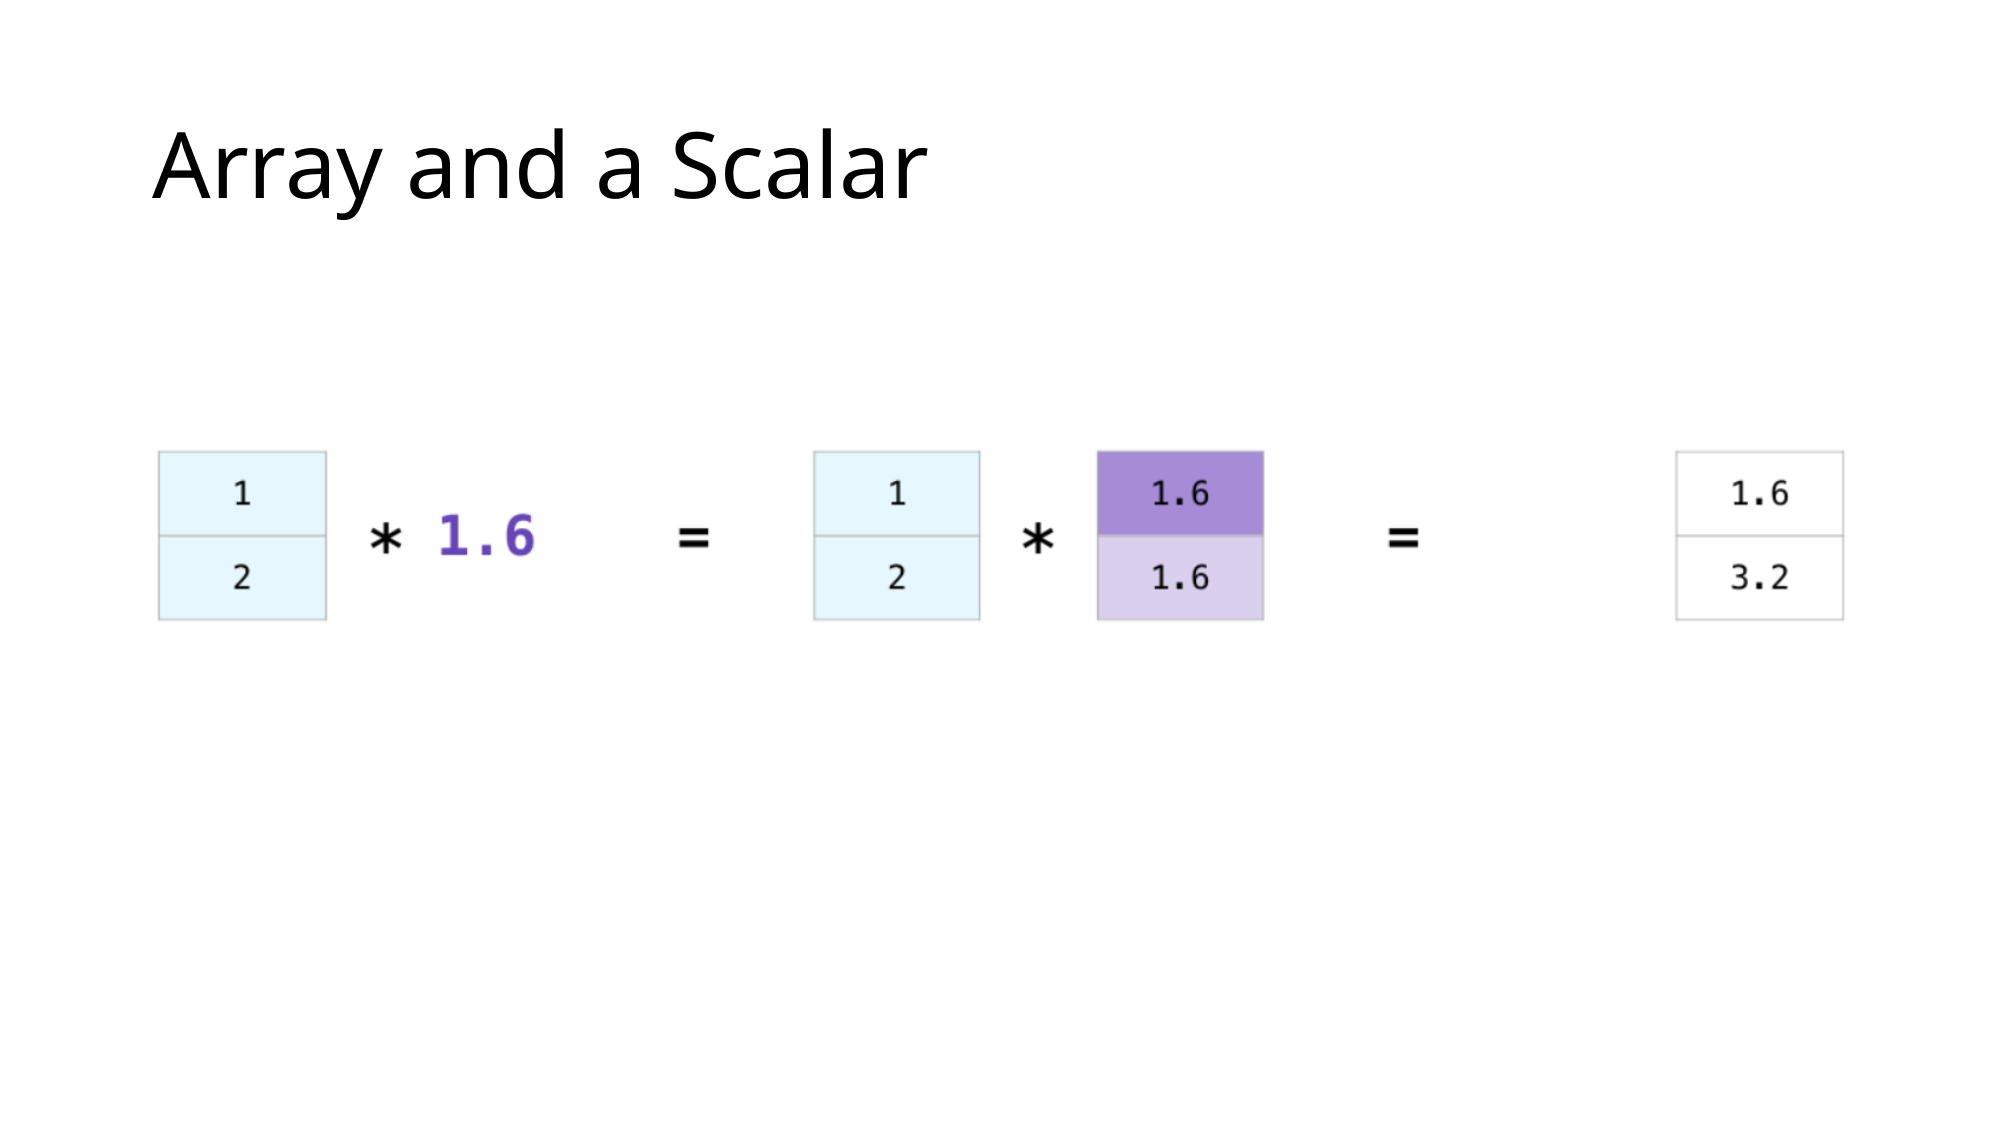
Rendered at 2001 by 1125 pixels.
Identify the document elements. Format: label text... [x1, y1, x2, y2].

picture [137, 416, 1860, 649]
title Array and a Scalar [137, 59, 1863, 278]
